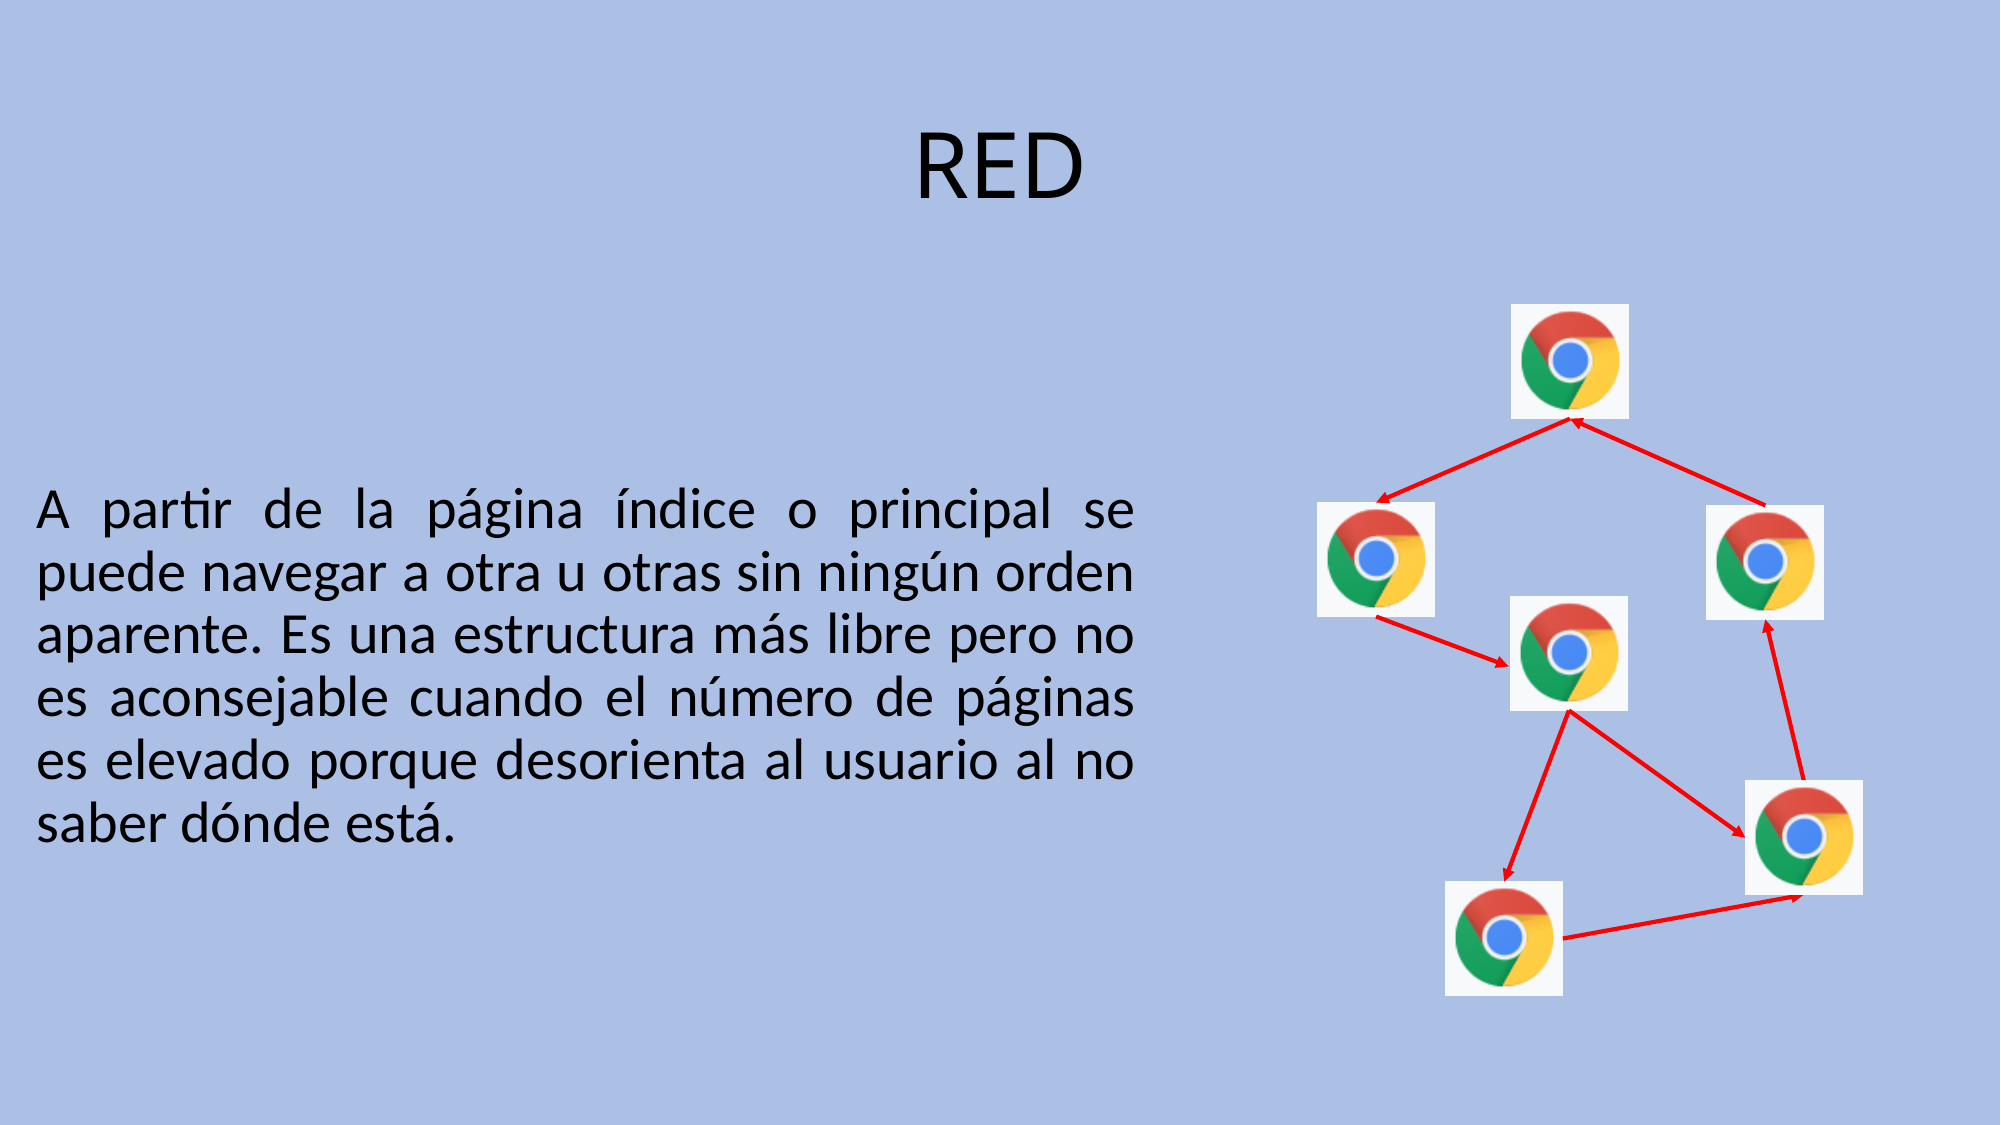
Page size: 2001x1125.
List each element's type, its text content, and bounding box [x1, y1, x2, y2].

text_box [1504, 710, 1570, 882]
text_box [1376, 616, 1509, 667]
title RED [137, 59, 1863, 278]
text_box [1570, 710, 1746, 838]
picture [1445, 881, 1563, 996]
picture [1745, 780, 1863, 895]
picture [1317, 502, 1435, 617]
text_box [1376, 418, 1570, 503]
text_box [1765, 619, 1804, 780]
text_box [1562, 894, 1804, 939]
picture [1706, 505, 1824, 620]
list A partir de la página índice o principal se puede navegar a otra u otras sin ningún orden aparente. Es una estructura más libre pero no es aconsejable cuando el número de páginas es elevado porque desorienta al usuario al no saber dónde está. [21, 470, 1152, 863]
picture [1510, 596, 1628, 710]
picture [1511, 304, 1629, 418]
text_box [1569, 418, 1766, 506]
